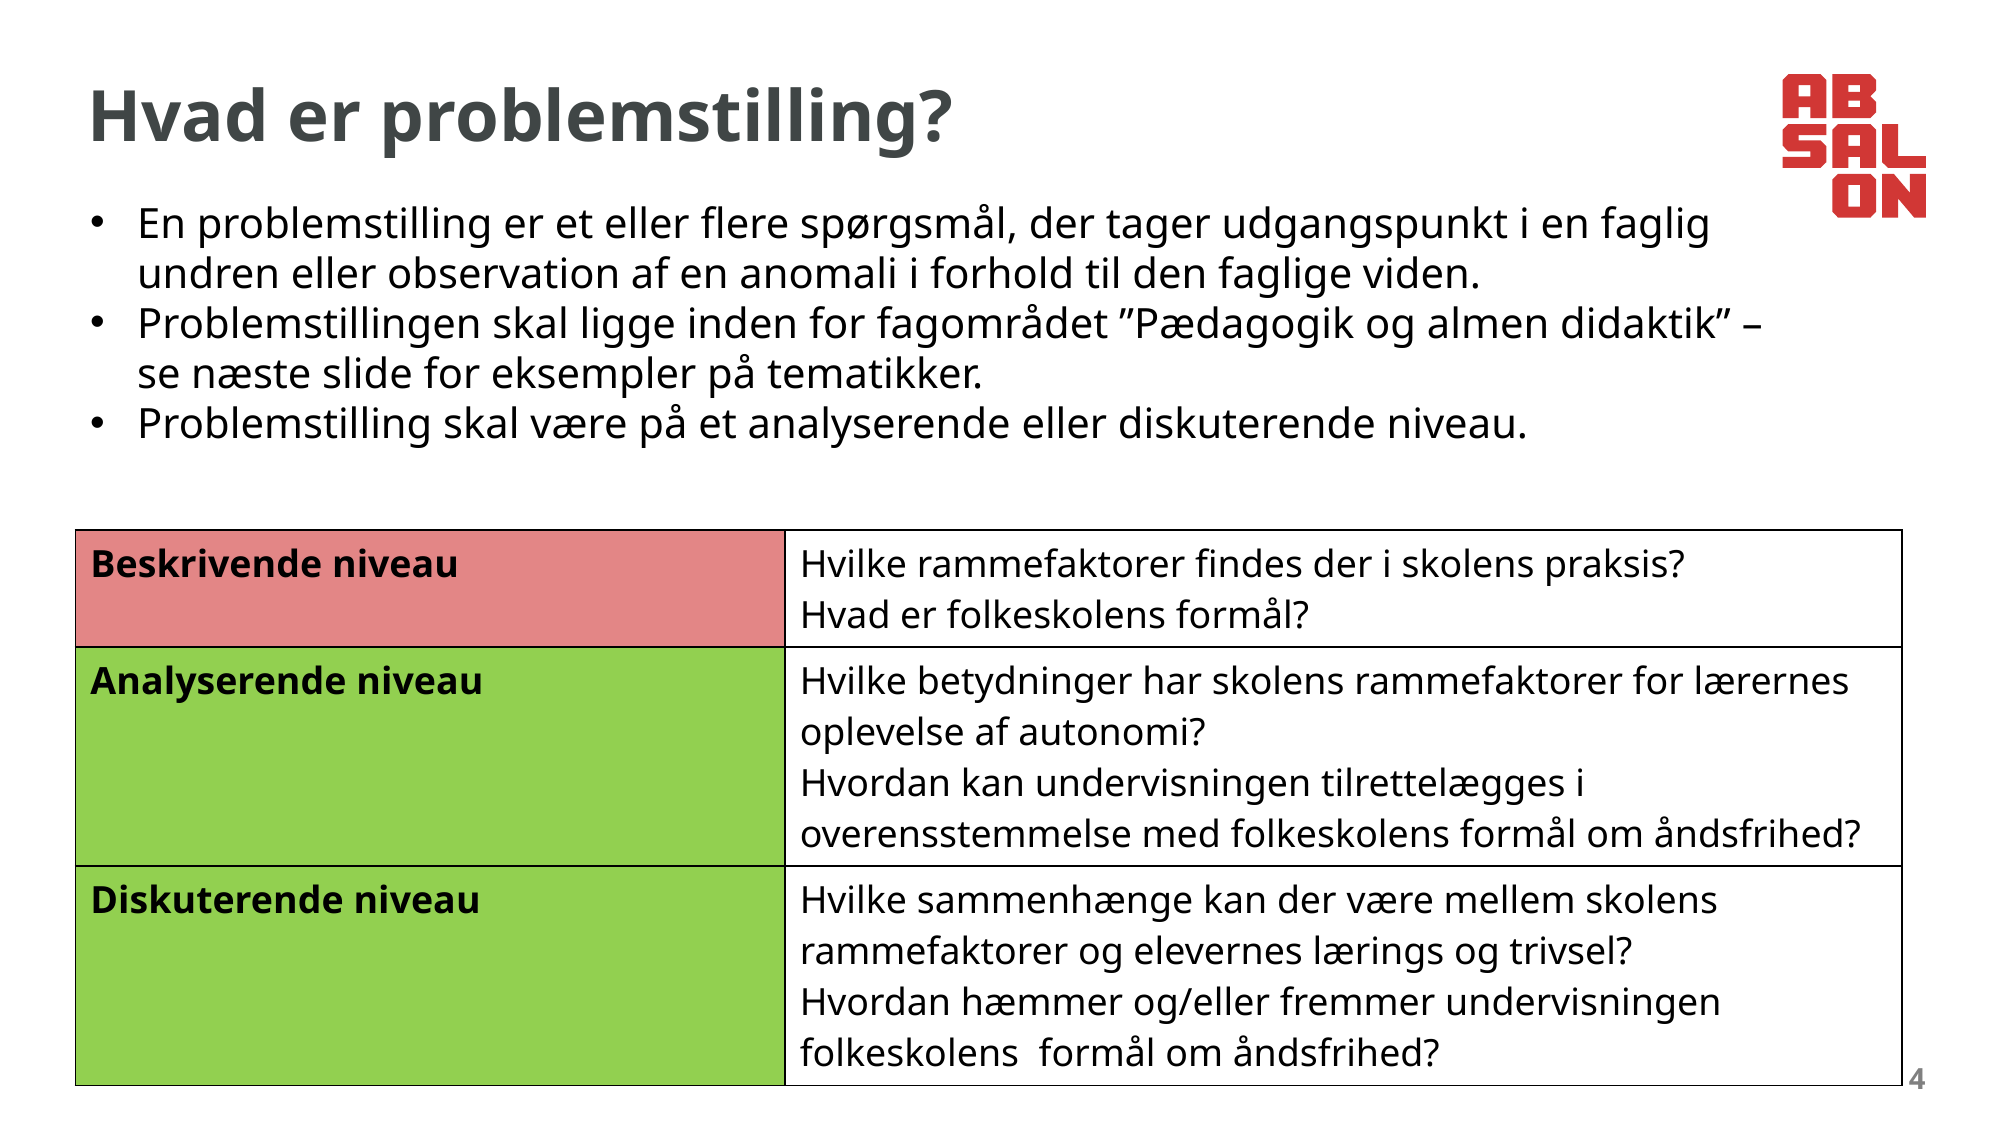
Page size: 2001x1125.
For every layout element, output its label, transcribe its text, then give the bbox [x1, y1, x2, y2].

table_cell Analyserende niveau [76, 648, 784, 865]
table_cell Diskuterende niveau [76, 867, 784, 1085]
table_header Beskrivende niveau [76, 531, 784, 646]
table_cell Hvilke betydninger har skolens rammefaktorer for lærernes oplevelse af autonomi? Hvordan kan undervisningen tilrettelægges i overensstemmelse med folkeskolens formål om åndsfrihed? [786, 648, 1901, 865]
table_header Hvilke rammefaktorer findes der i skolens praksis? Hvad er folkeskolens formål? [786, 531, 1901, 646]
slide_number 4 [1860, 1071, 1926, 1101]
title Hvad er problemstilling? [87, 42, 1492, 189]
text_box En problemstilling er et eller flere spørgsmål, der tager udgangspunkt i en faglig undren eller observation af en anomali i forhold til den faglige viden. Problemstillingen skal ligge inden for fagområdet ”Pædagogik og almen didaktik” – se næste slide for eksempler på tematikker. Problemstilling skal være på et analyserende eller diskuterende niveau. [75, 189, 1788, 454]
table_cell Hvilke sammenhænge kan der være mellem skolens rammefaktorer og elevernes lærings og trivsel? Hvordan hæmmer og/eller fremmer undervisningen folkeskolens formål om åndsfrihed? [786, 867, 1901, 1085]
